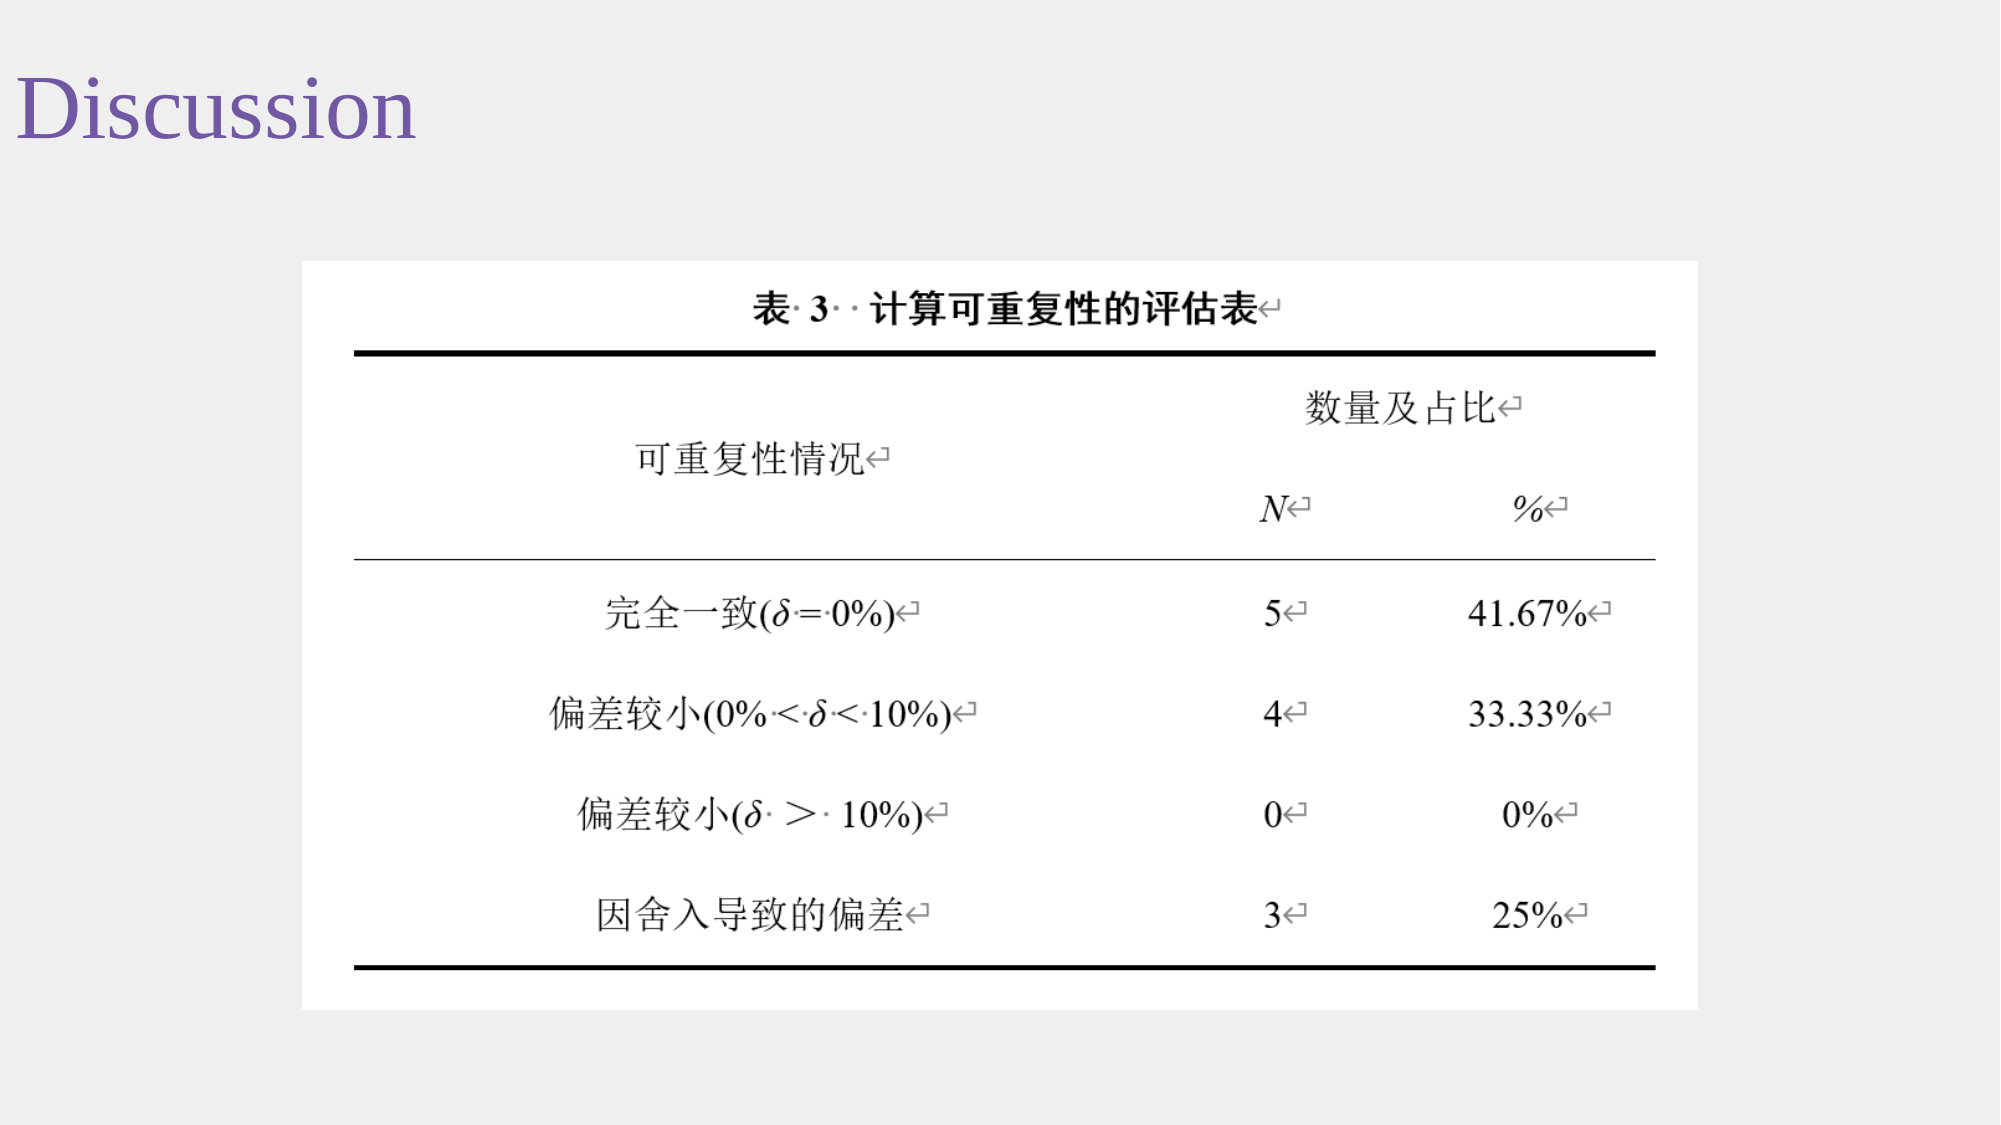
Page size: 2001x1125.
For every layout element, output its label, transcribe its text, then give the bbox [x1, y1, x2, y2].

title Discussion [0, 0, 1725, 218]
picture [302, 261, 1698, 1010]
text_box [0, 0, 2000, 1125]
